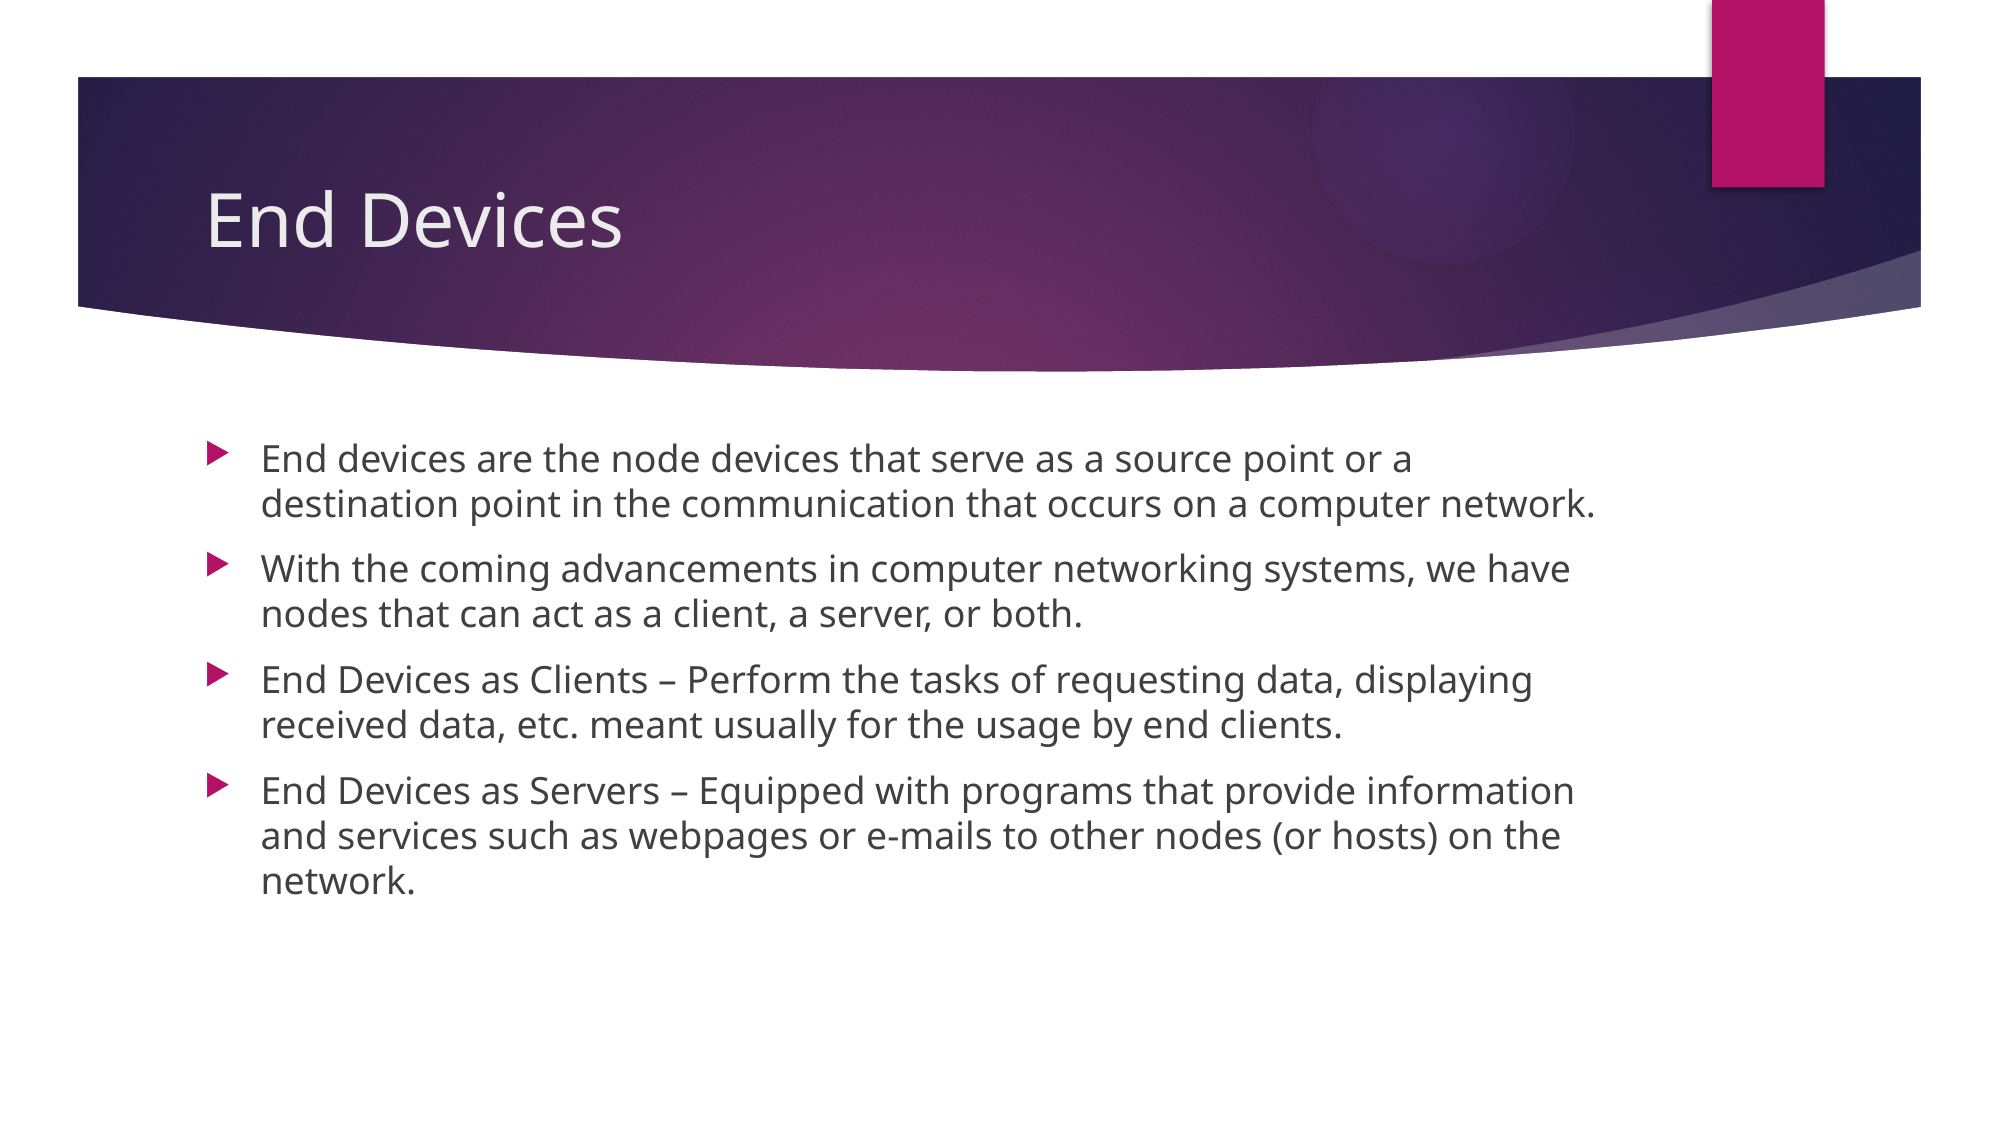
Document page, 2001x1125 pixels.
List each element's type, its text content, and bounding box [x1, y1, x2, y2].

title End Devices [189, 159, 1627, 276]
list End devices are the node devices that serve as a source point or a destination point in the communication that occurs on a computer network. With the coming advancements in computer networking systems, we have nodes that can act as a client, a server, or both. End Devices as Clients – Perform the tasks of requesting data, displaying received data, etc. meant usually for the usage by end clients. End Devices as Servers – Equipped with programs that provide information and services such as webpages or e-mails to other nodes (or hosts) on the network. [189, 427, 1638, 988]
